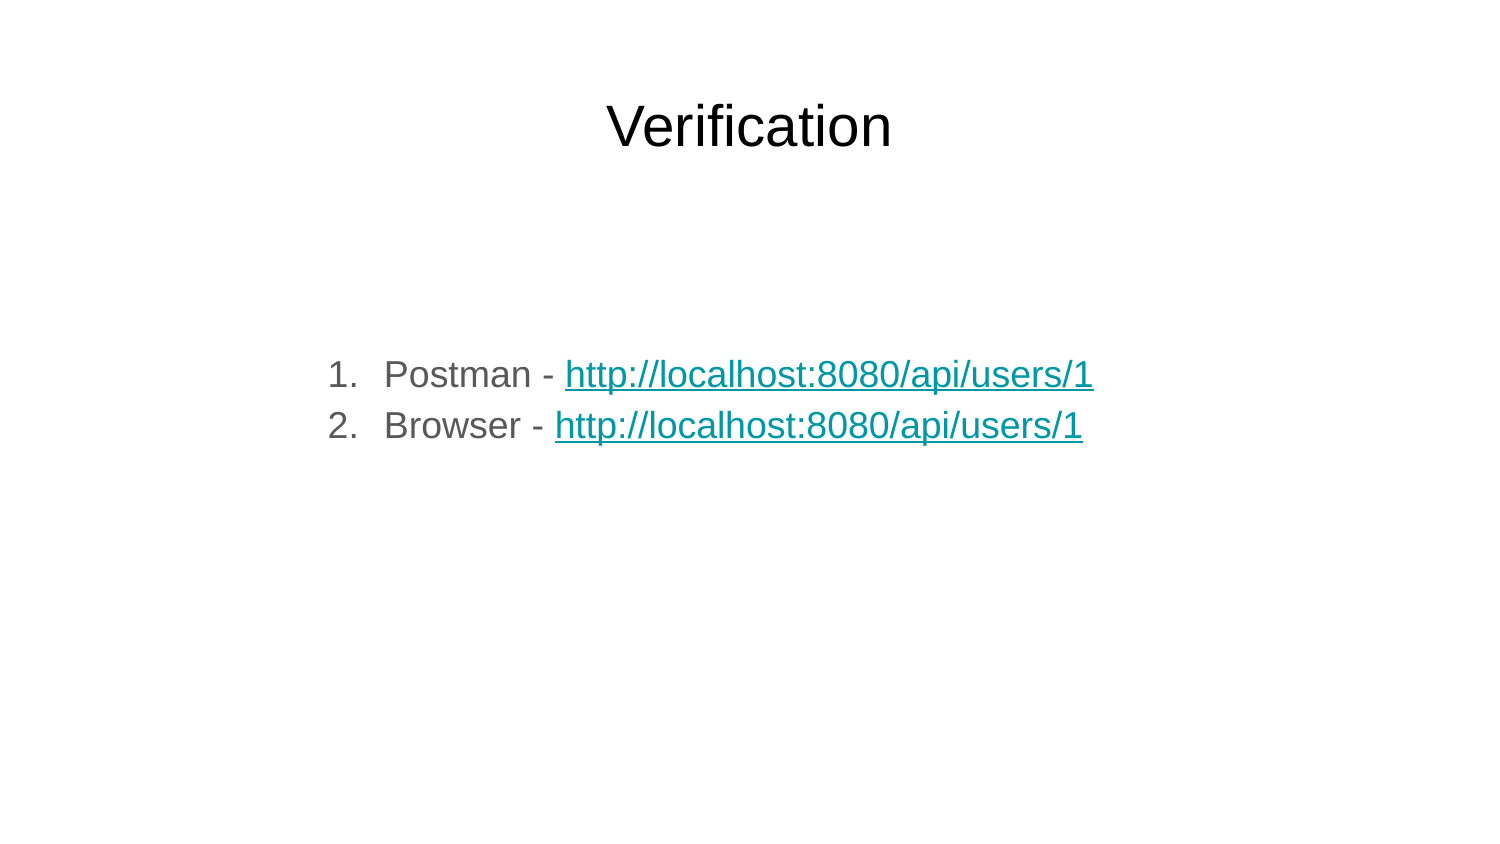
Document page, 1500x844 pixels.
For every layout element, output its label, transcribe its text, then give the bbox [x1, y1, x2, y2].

title Verification [51, 72, 1449, 167]
list Postman - http://localhost:8080/api/users/1 Browser - http://localhost:8080/api/users/1 [293, 327, 1207, 516]
